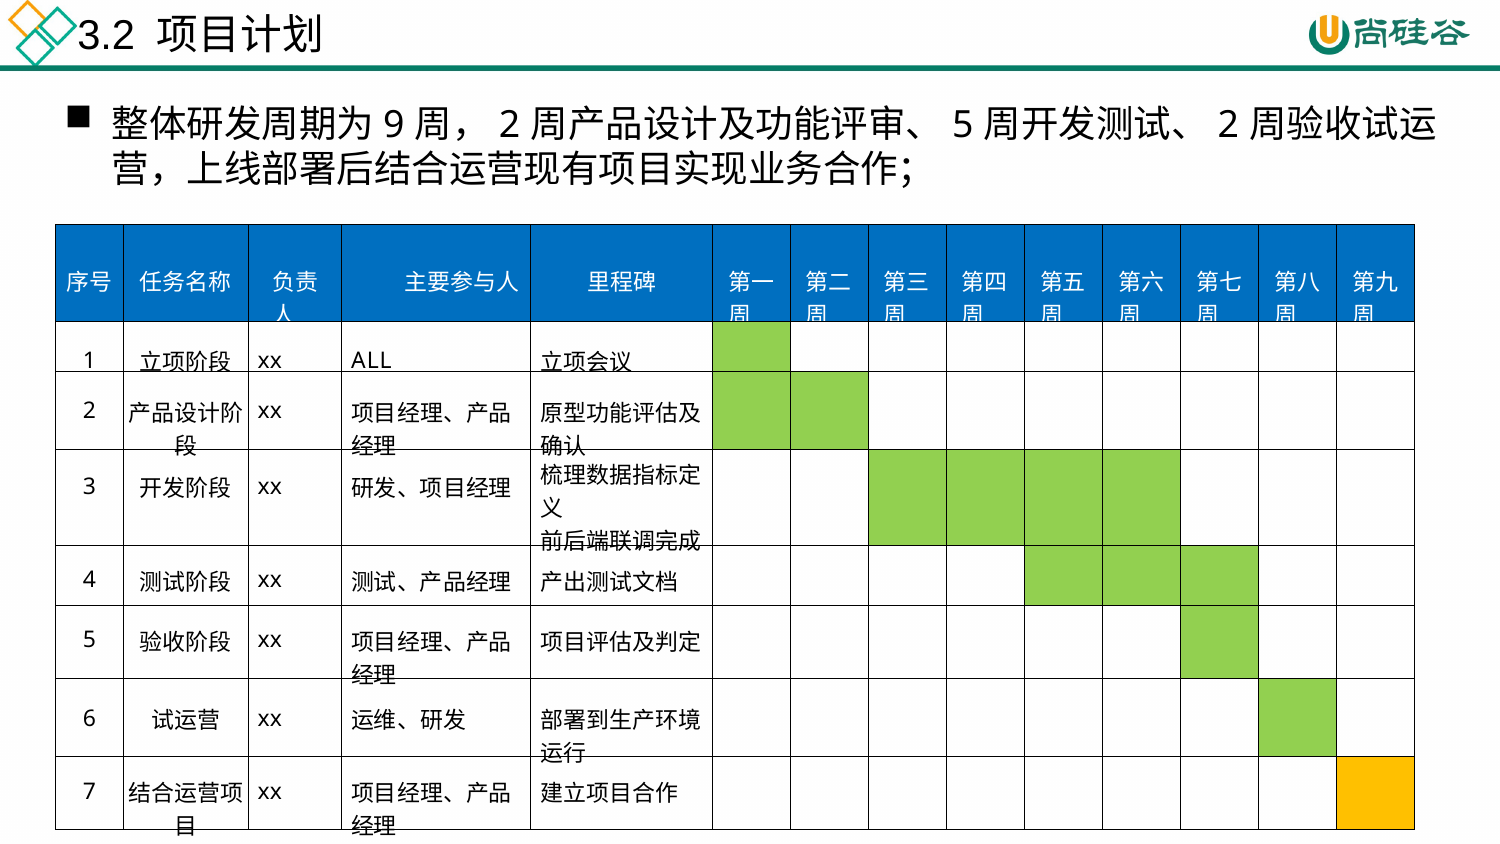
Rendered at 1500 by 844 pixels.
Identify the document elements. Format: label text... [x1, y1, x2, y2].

table_cell xx [249, 546, 341, 605]
table_cell [869, 372, 946, 449]
table_cell [947, 372, 1024, 449]
table_header 第五周 [1025, 225, 1102, 321]
table_cell [713, 606, 790, 678]
table_cell 产出测试文档 [531, 546, 712, 605]
table_cell 5 [56, 606, 123, 678]
table_cell [947, 606, 1024, 678]
table_cell 4 [56, 546, 123, 605]
table_cell [1181, 546, 1258, 605]
table_cell [713, 679, 790, 756]
table_cell [1025, 757, 1102, 829]
text_box 3.2 项目计划 [62, 0, 339, 65]
table_cell 立项阶段 [124, 322, 248, 371]
table_cell [1103, 322, 1180, 371]
table_cell [947, 757, 1024, 829]
table_cell xx [249, 757, 341, 829]
table_cell xx [249, 606, 341, 678]
table_cell [1025, 679, 1102, 756]
table_cell ALL [342, 322, 530, 371]
table_header 负责人 [249, 225, 341, 321]
table_cell [869, 450, 946, 545]
table_cell [1259, 322, 1336, 371]
table_cell 测试阶段 [124, 546, 248, 605]
table_cell [1103, 372, 1180, 449]
table_cell [791, 606, 868, 678]
table_cell xx [249, 372, 341, 449]
table_cell 开发阶段 [124, 450, 248, 545]
table_cell [1337, 450, 1414, 545]
table_cell [869, 322, 946, 371]
table_cell [713, 757, 790, 829]
table_cell [947, 546, 1024, 605]
table_header 第六周 [1103, 225, 1180, 321]
table_cell [713, 372, 790, 449]
table_cell [1337, 372, 1414, 449]
table_cell [1025, 372, 1102, 449]
table_cell 立项会议 [531, 322, 712, 371]
table_cell [1181, 322, 1258, 371]
table_cell [791, 679, 868, 756]
table_cell [1259, 679, 1336, 756]
table_cell 2 [56, 372, 123, 449]
table_header 第四周 [947, 225, 1024, 321]
table_cell 项目经理、产品经理 [342, 372, 530, 449]
picture [0, 0, 1500, 844]
table_cell 项目经理、产品经理 [342, 757, 530, 829]
table_cell [869, 606, 946, 678]
table_cell 部署到生产环境运行 [531, 679, 712, 756]
table_cell 研发、项目经理 [342, 450, 530, 545]
table_cell [1259, 757, 1336, 829]
table_cell [1025, 450, 1102, 545]
table_cell 试运营 [124, 679, 248, 756]
table_cell [1025, 546, 1102, 605]
table_cell 产品设计阶段 [124, 372, 248, 449]
table_cell [791, 757, 868, 829]
table_cell [1337, 679, 1414, 756]
table_cell 梳理数据指标定义 前后端联调完成 [531, 450, 712, 545]
table_header 主要参与人 [342, 225, 530, 321]
table_cell 3 [56, 450, 123, 545]
table_header 第二周 [791, 225, 868, 321]
table_cell [947, 322, 1024, 371]
table_cell [1103, 546, 1180, 605]
table_cell [1181, 679, 1258, 756]
table_cell [1025, 322, 1102, 371]
table_cell [1103, 606, 1180, 678]
table_header 里程碑 [531, 225, 712, 321]
table_cell [947, 450, 1024, 545]
table_cell 原型功能评估及确认 [531, 372, 712, 449]
table_cell [1337, 322, 1414, 371]
table_cell [869, 679, 946, 756]
table_header 第三周 [869, 225, 946, 321]
table_cell [713, 322, 790, 371]
table_cell 测试、产品经理 [342, 546, 530, 605]
table_header 第八周 [1259, 225, 1336, 321]
table_header 序号 [56, 225, 123, 321]
table_cell [869, 546, 946, 605]
text_box 整体研发周期为9周，2周产品设计及功能评审、5周开发测试、2周验收试运营，上线部署后结合运营现有项目实现业务合作； [47, 92, 1469, 197]
table_cell [1259, 372, 1336, 449]
table_cell [1259, 606, 1336, 678]
table_cell [1025, 606, 1102, 678]
table_cell [1103, 679, 1180, 756]
table_cell 验收阶段 [124, 606, 248, 678]
table_cell [1337, 606, 1414, 678]
table_cell [1103, 450, 1180, 545]
table_cell [1337, 757, 1414, 829]
table_cell 1 [56, 322, 123, 371]
table_cell [791, 450, 868, 545]
table_cell 项目评估及判定 [531, 606, 712, 678]
table_header 任务名称 [124, 225, 248, 321]
table_cell [791, 372, 868, 449]
table_cell [1181, 606, 1258, 678]
table_cell [1181, 450, 1258, 545]
table_cell [791, 322, 868, 371]
table_cell xx [249, 450, 341, 545]
table_cell 7 [56, 757, 123, 829]
table_header 第九周 [1337, 225, 1414, 321]
table_cell [947, 679, 1024, 756]
table_cell [1337, 546, 1414, 605]
table_cell [791, 546, 868, 605]
table_cell [713, 546, 790, 605]
table_cell 6 [56, 679, 123, 756]
table_cell 建立项目合作 [531, 757, 712, 829]
table_cell 结合运营项目 [124, 757, 248, 829]
table_cell [1181, 757, 1258, 829]
table_cell 项目经理、产品经理 [342, 606, 530, 678]
table_header 第七周 [1181, 225, 1258, 321]
table_cell [1103, 757, 1180, 829]
table_header 第一周 [713, 225, 790, 321]
table_cell xx [249, 322, 341, 371]
table_cell [1181, 372, 1258, 449]
table_cell xx [249, 679, 341, 756]
table_cell [1259, 546, 1336, 605]
table_cell [1259, 450, 1336, 545]
table_cell [713, 450, 790, 545]
table_cell 运维、研发 [342, 679, 530, 756]
table_cell [869, 757, 946, 829]
